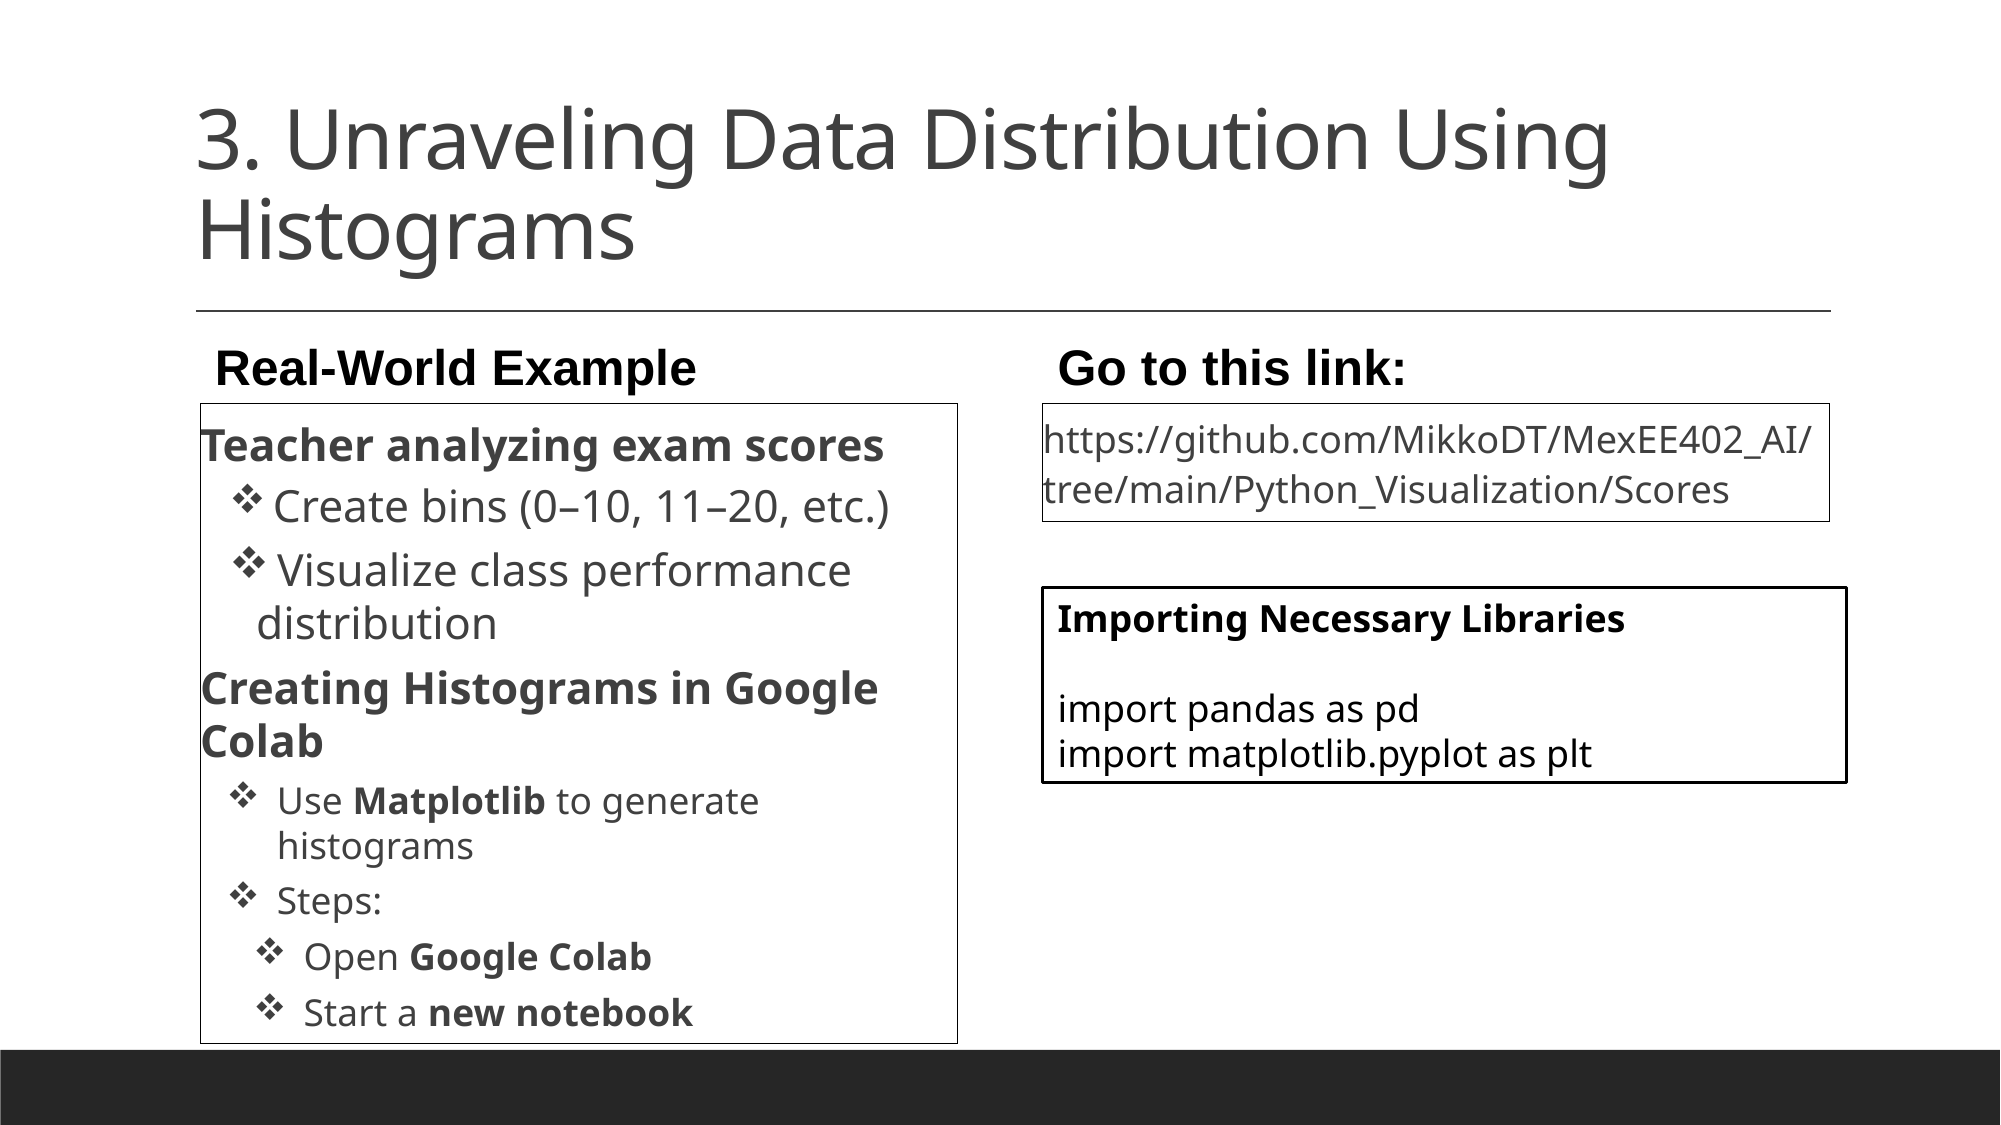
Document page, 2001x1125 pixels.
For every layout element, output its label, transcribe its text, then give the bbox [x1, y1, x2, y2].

text_box Go to this link: [1042, 328, 1830, 403]
text_box Importing Necessary Libraries import pandas as pd import matplotlib.pyplot as plt [1041, 586, 1848, 784]
list Teacher analyzing exam scores Create bins (0–10, 11–20, etc.) Visualize class performance distribution Creating Histograms in Google Colab Use Matplotlib to generate histograms Steps: Open Google Colab Start a new notebook [200, 403, 958, 1044]
text_box https://github.com/MikkoDT/MexEE402_AI/tree/main/Python_Visualization/Scores [1042, 403, 1830, 522]
text_box Real-World Example [199, 328, 958, 403]
title 3. Unraveling Data Distribution Using Histograms [180, 47, 1830, 285]
